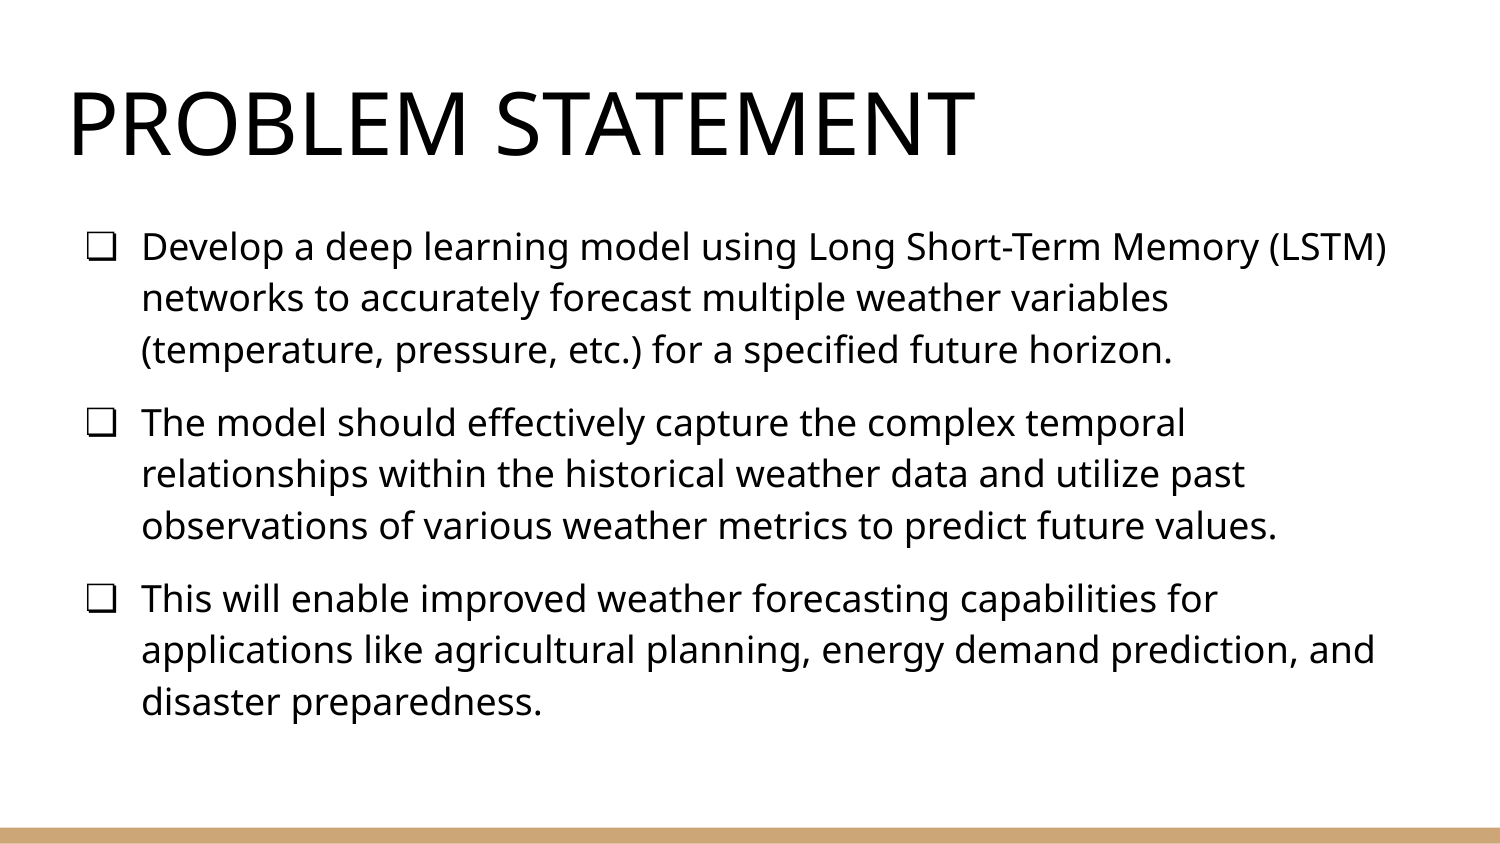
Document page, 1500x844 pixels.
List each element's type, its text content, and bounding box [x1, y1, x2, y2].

title PROBLEM STATEMENT [51, 51, 1449, 189]
list Develop a deep learning model using Long Short-Term Memory (LSTM) networks to accurately forecast multiple weather variables (temperature, pressure, etc.) for a specified future horizon. The model should effectively capture the complex temporal relationships within the historical weather data and utilize past observations of various weather metrics to predict future values. This will enable improved weather forecasting capabilities for applications like agricultural planning, energy demand prediction, and disaster preparedness. [51, 200, 1427, 800]
